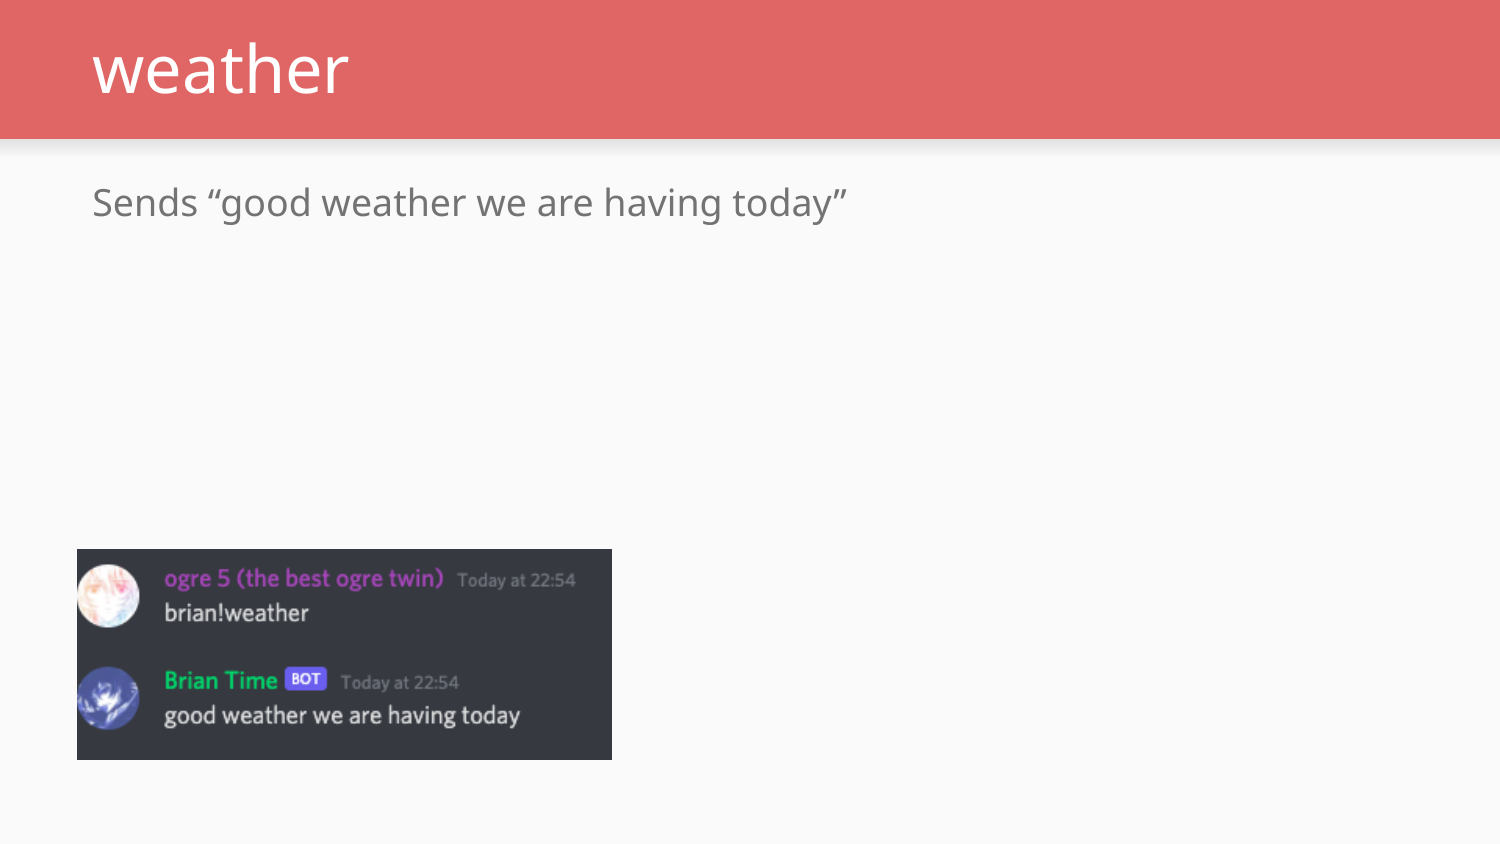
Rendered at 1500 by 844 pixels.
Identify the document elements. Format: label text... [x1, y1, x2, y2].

title weather [77, 0, 1427, 123]
list Sends “good weather we are having today” [77, 156, 1427, 760]
picture [77, 549, 613, 760]
